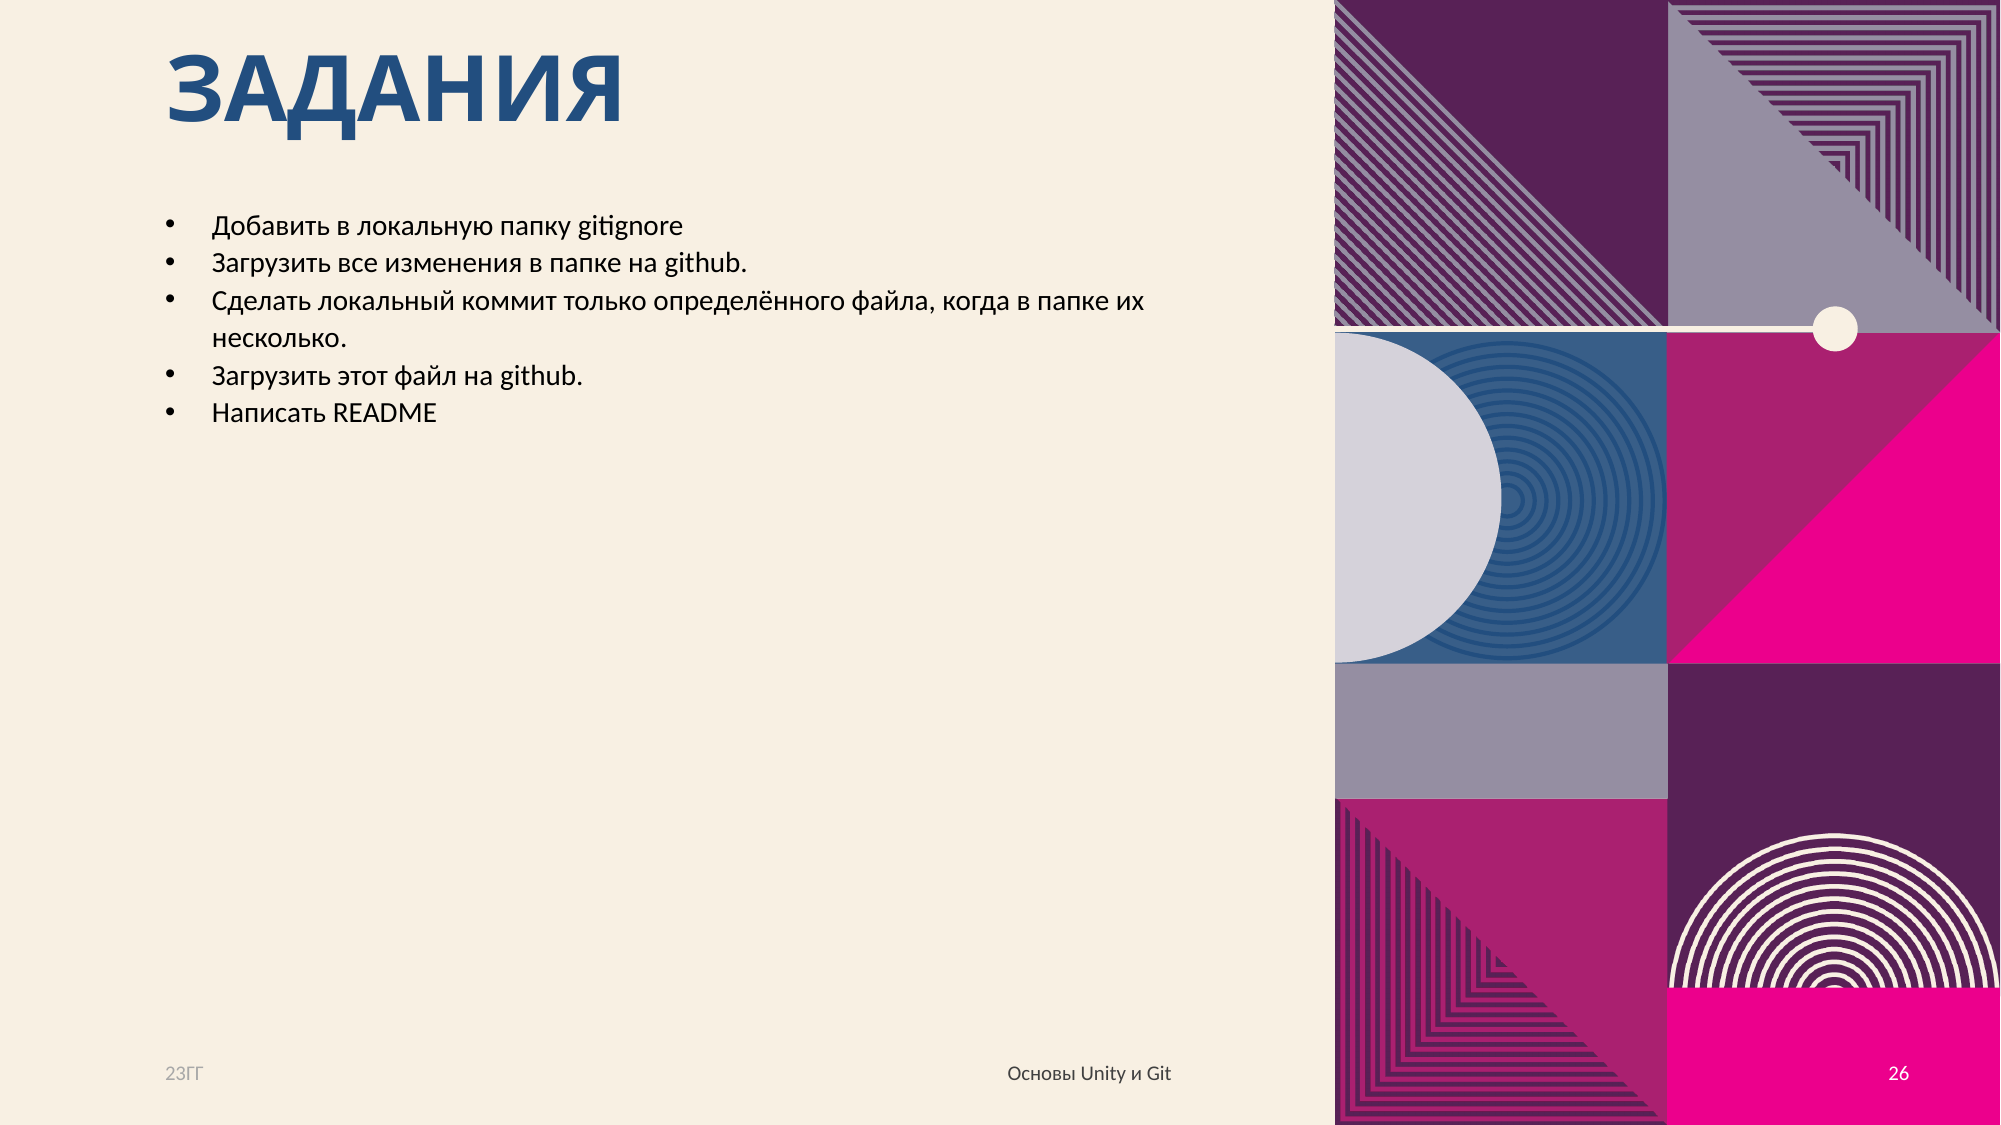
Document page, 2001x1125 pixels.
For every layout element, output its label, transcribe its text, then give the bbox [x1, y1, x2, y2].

picture [1334, 0, 1668, 326]
footer Основы Unity и Git [902, 1042, 1278, 1103]
title Задания [150, 34, 1266, 196]
picture [1669, 0, 2001, 333]
slide_number 26 [1849, 1042, 1925, 1103]
slide_number 23ГГ [150, 1042, 330, 1103]
picture [1335, 799, 2000, 1125]
list Добавить в локальную папку gitignore Загрузить все изменения в папке на github. Сделать локальный коммит только определённого файла, когда в папке их несколько. Загрузить этот файл на github. Написать README [150, 196, 1266, 1043]
